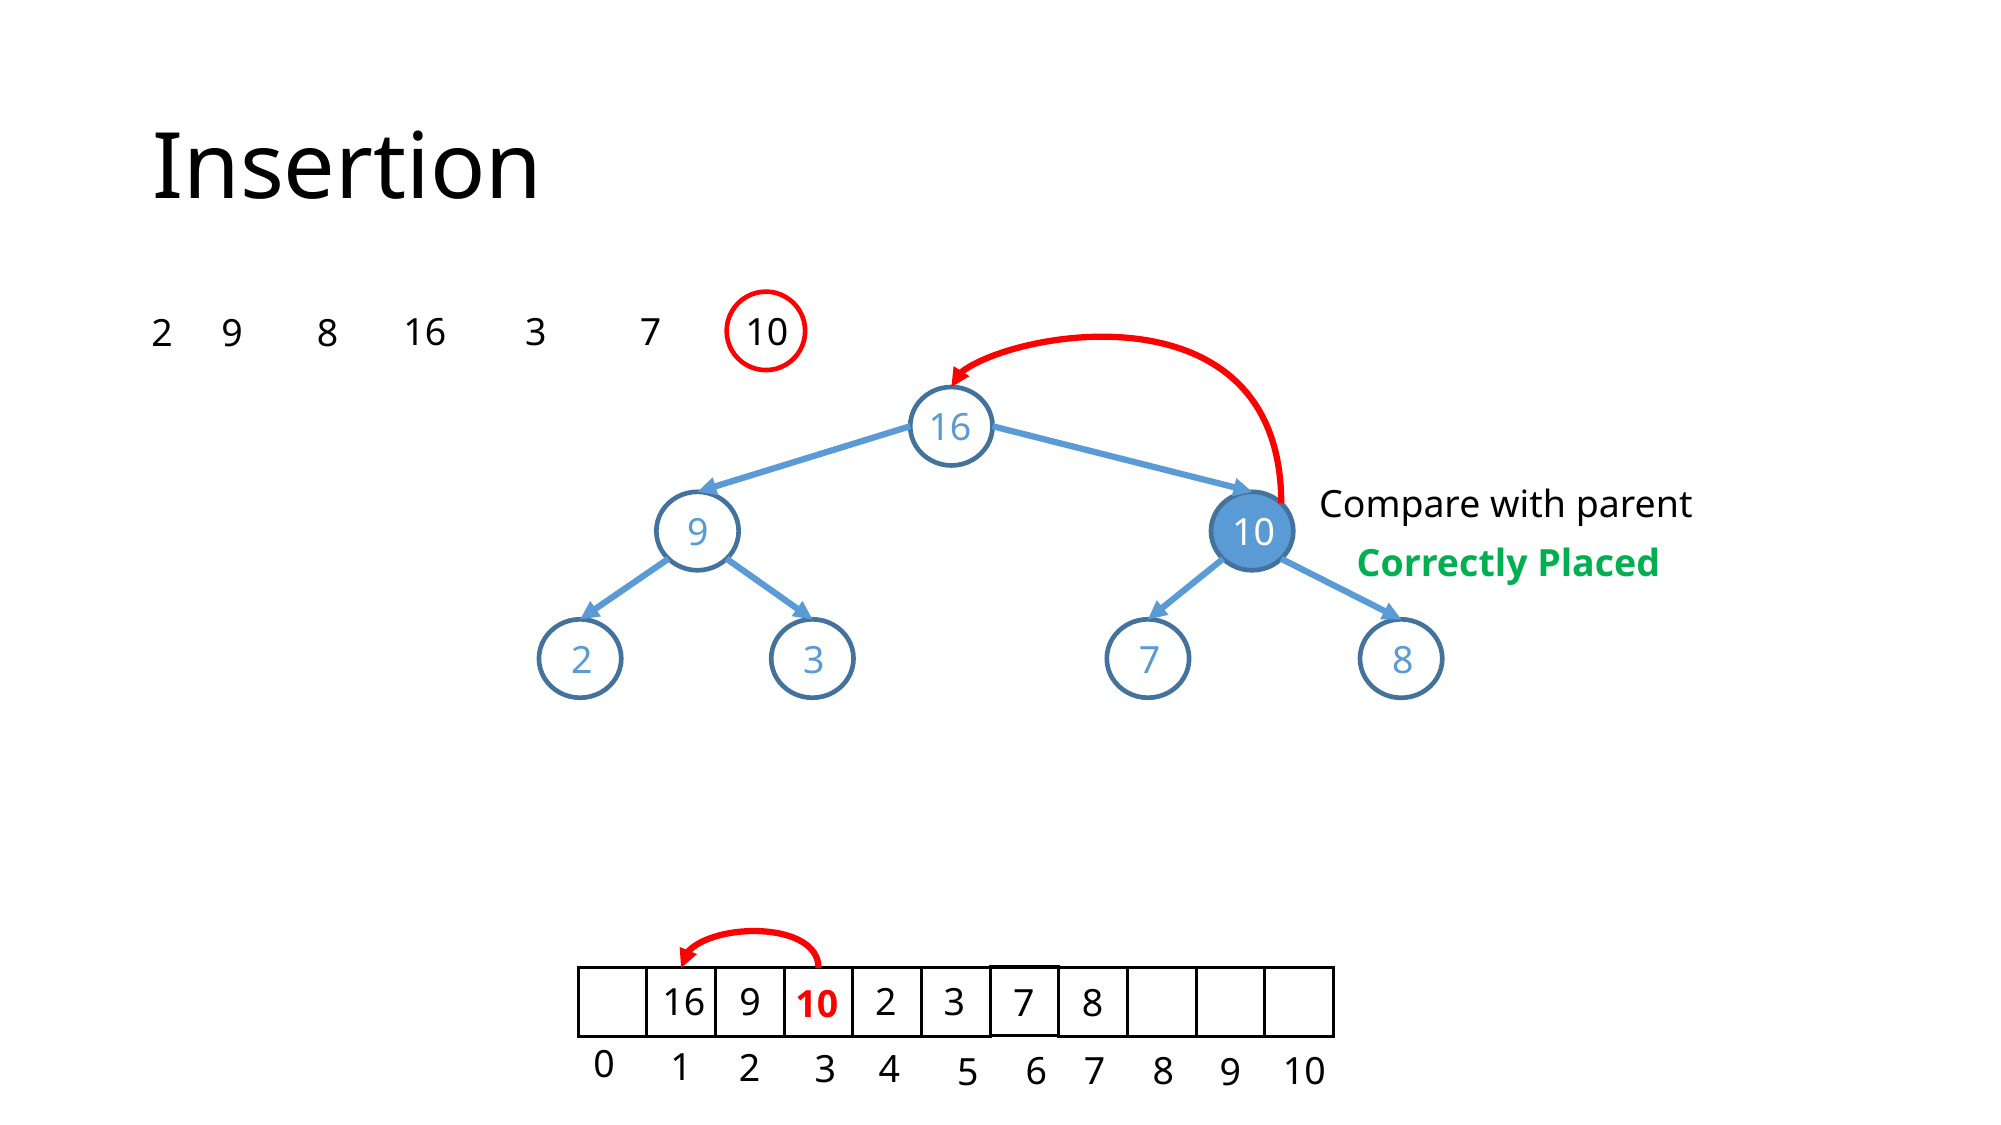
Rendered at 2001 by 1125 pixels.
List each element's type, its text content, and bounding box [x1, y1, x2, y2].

text_box 16 [388, 300, 462, 361]
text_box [1210, 491, 1294, 571]
text_box 8 [302, 301, 354, 362]
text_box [1175, 426, 1253, 492]
text_box Compare with parent [1304, 472, 1708, 533]
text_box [726, 558, 813, 620]
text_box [910, 386, 993, 466]
text_box 7 [625, 300, 677, 360]
text_box Correctly Placed [1341, 531, 1676, 592]
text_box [1359, 619, 1443, 698]
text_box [578, 966, 1339, 1102]
text_box 3 [510, 300, 562, 360]
text_box 9 [206, 301, 258, 362]
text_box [656, 491, 739, 571]
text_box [1058, 280, 1175, 611]
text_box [1106, 619, 1190, 698]
text_box 2 [136, 301, 188, 362]
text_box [697, 426, 911, 492]
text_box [726, 291, 806, 371]
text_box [580, 558, 669, 620]
title Insertion [137, 59, 1863, 278]
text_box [538, 619, 622, 698]
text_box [1147, 558, 1224, 620]
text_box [771, 619, 854, 698]
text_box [992, 426, 1058, 492]
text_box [1281, 558, 1402, 620]
